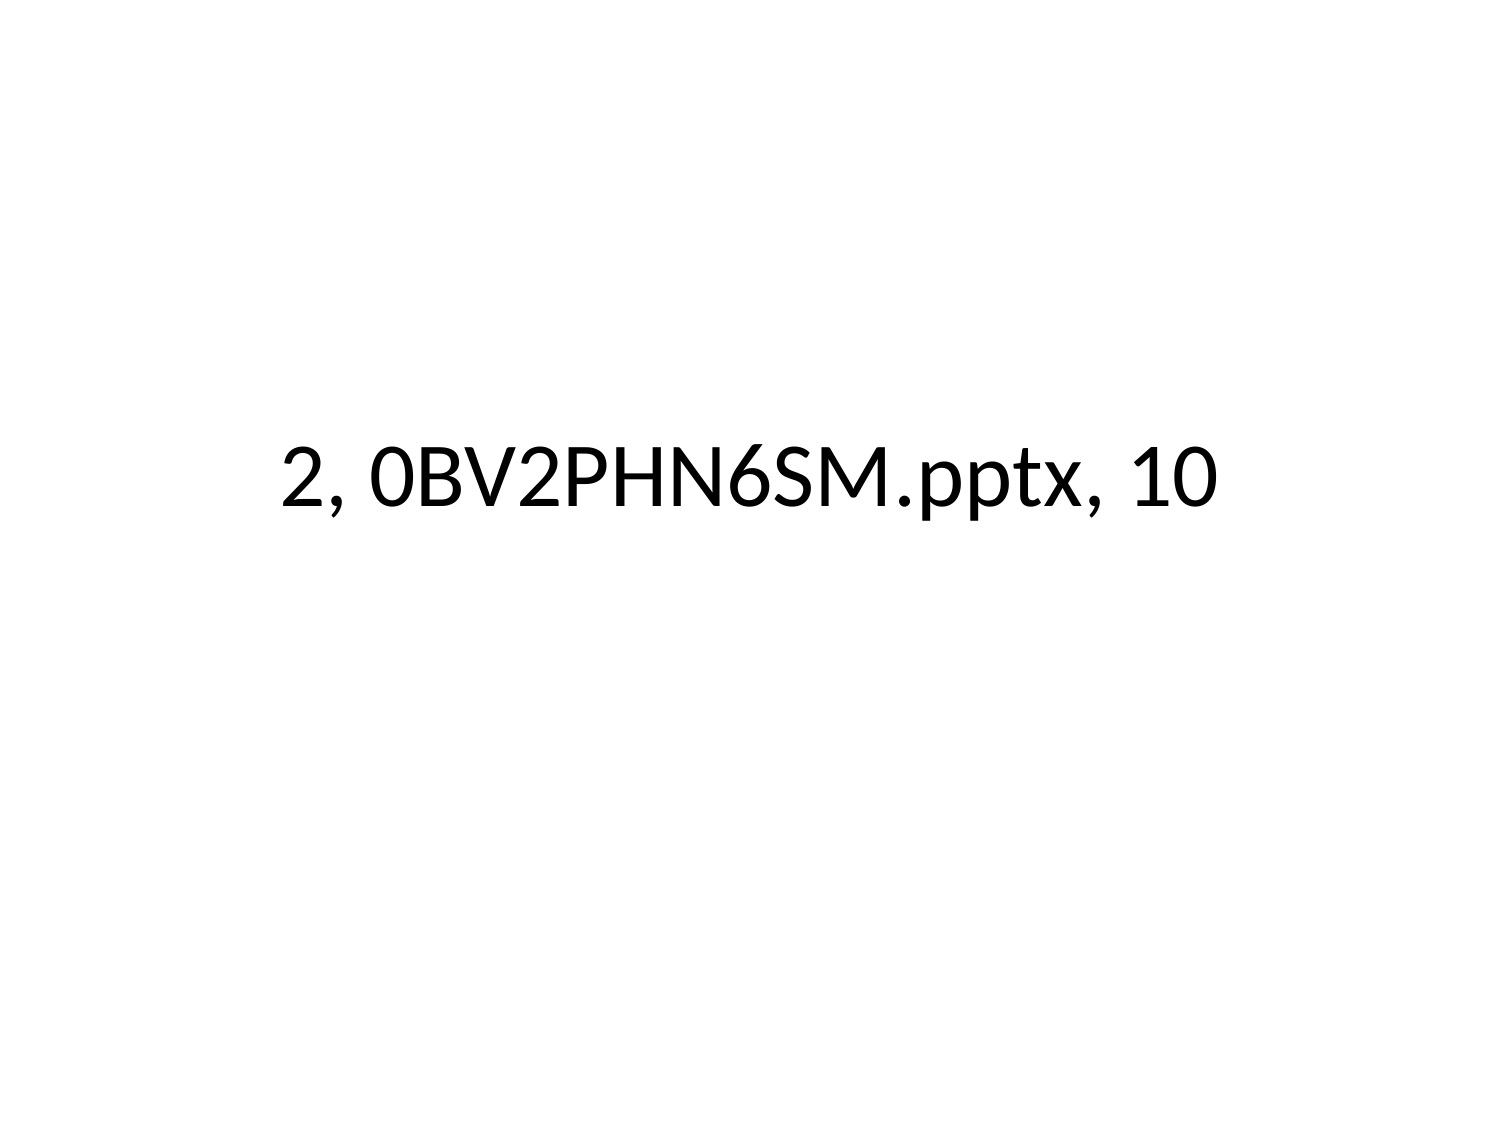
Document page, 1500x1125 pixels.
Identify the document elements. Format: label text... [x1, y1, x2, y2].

title 2, 0BV2PHN6SM.pptx, 10 [112, 349, 1388, 591]
